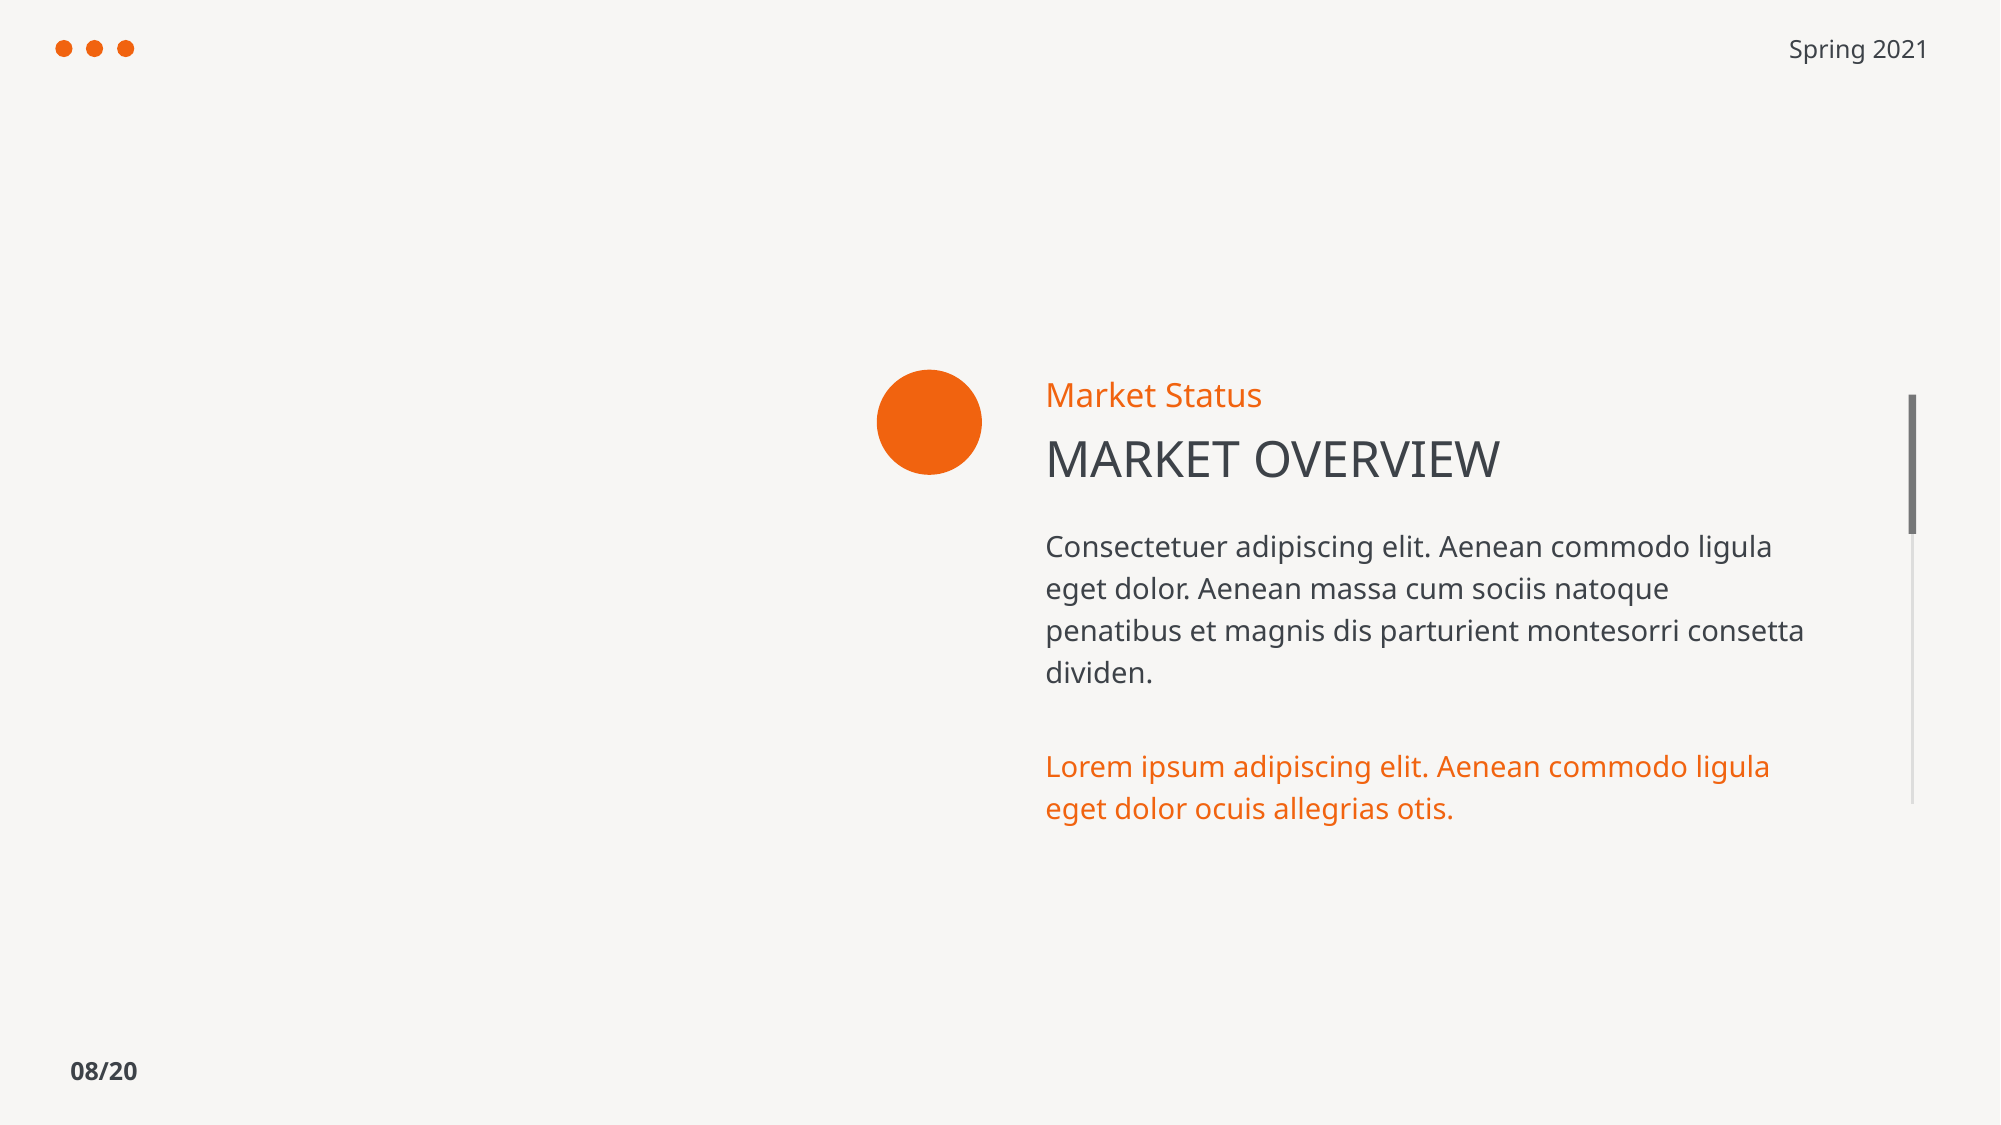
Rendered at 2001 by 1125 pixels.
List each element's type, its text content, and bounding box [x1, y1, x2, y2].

slide_number 08/20 [55, 1042, 506, 1103]
text_box Lorem ipsum adipiscing elit. Aenean commodo ligula eget dolor ocuis allegrias otis. [1030, 734, 1828, 833]
picture [55, 269, 935, 855]
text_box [55, 39, 135, 58]
text_box Consectetuer adipiscing elit. Aenean commodo ligula eget dolor. Aenean massa cum sociis natoque penatibus et magnis dis parturient montesorri consetta dividen. [1030, 514, 1828, 697]
text_box [935, 368, 983, 476]
text_box Market Status [1030, 366, 1563, 419]
text_box MARKET OVERVIEW [1030, 419, 1828, 495]
footer Spring 2021 [1708, 18, 1945, 79]
text_box [1908, 394, 1917, 535]
